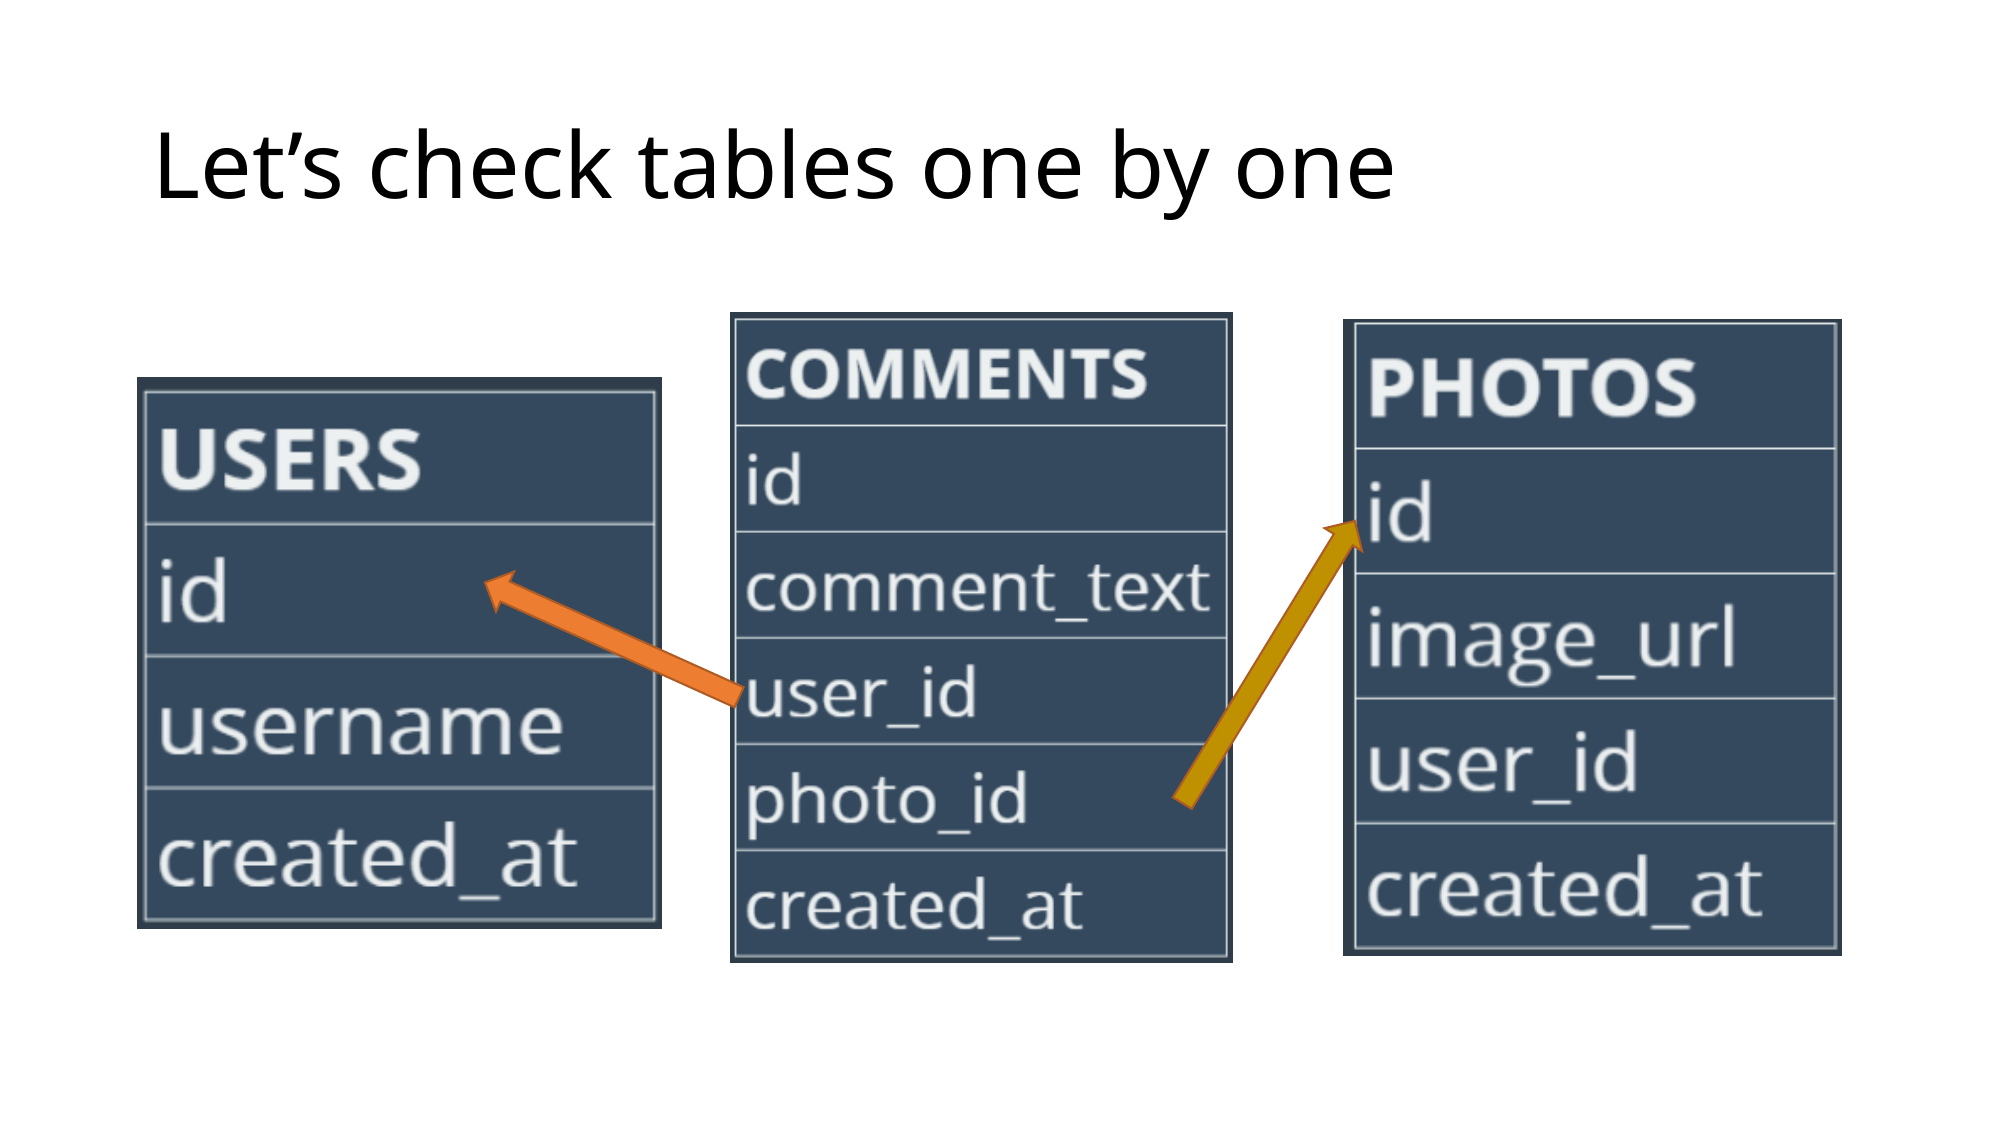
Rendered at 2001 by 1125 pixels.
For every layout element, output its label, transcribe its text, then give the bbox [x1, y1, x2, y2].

title Let’s check tables one by one [137, 59, 1863, 278]
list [1342, 319, 1842, 956]
picture [137, 377, 662, 929]
picture [730, 312, 1233, 963]
text_box [1233, 522, 1342, 744]
text_box [662, 649, 730, 707]
